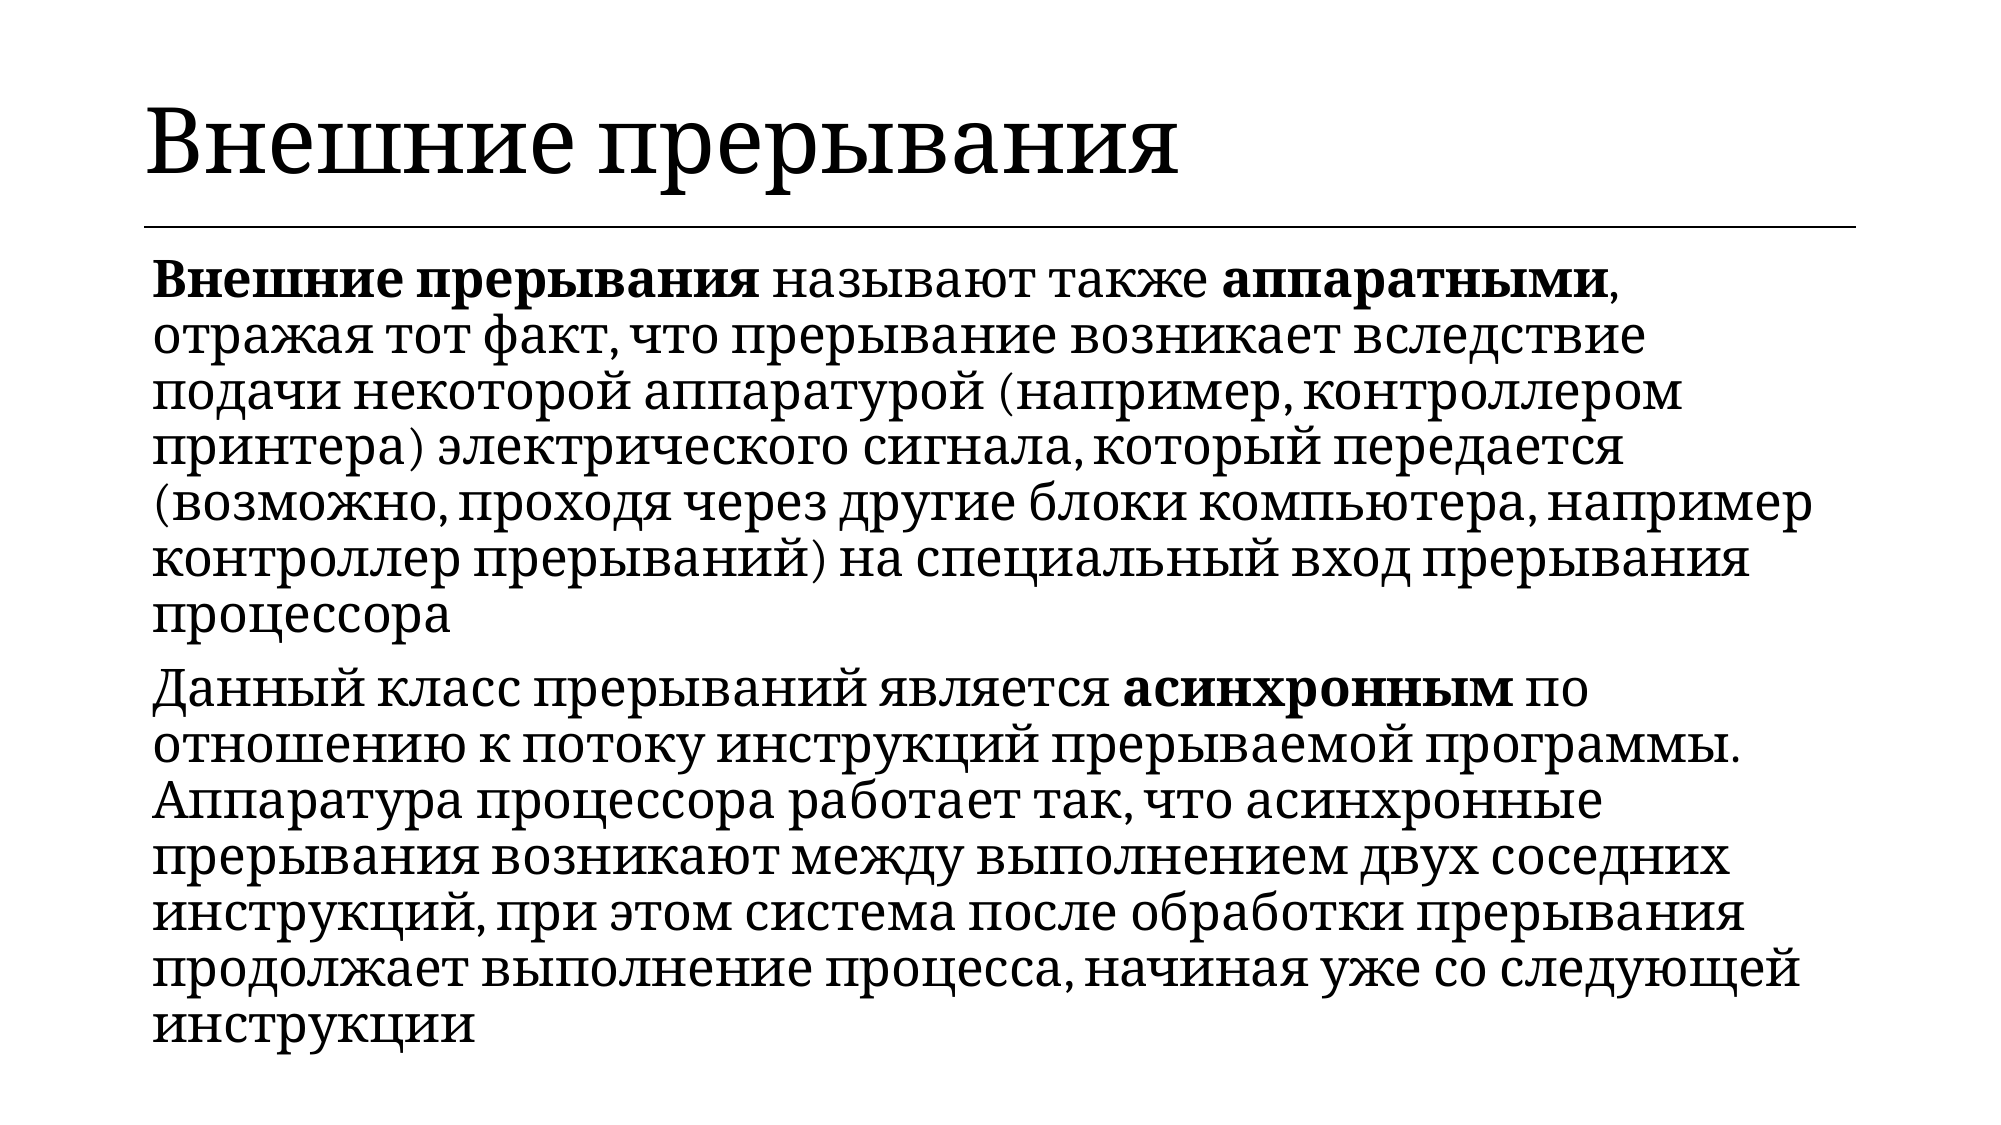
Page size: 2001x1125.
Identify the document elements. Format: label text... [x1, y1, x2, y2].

table_header Внешние прерывания [144, 60, 1856, 226]
list Внешние прерывания называют также аппаратными, отражая тот факт, что прерывание возникает вследствие подачи некоторой аппаратурой (например, контроллером принтера) электрического сигнала, который передается (возможно, проходя через другие блоки компьютера, например контроллер прерываний) на специальный вход прерывания процессора Данный класс прерываний является асинхронным по отношению к потоку инструкций прерываемой программы. Аппаратура процессора работает так, что асинхронные прерывания возникают между выполнением двух соседних инструкций, при этом система после обработки прерывания продолжает выполнение процесса, начиная уже со следующей инструкции [137, 245, 1856, 1066]
